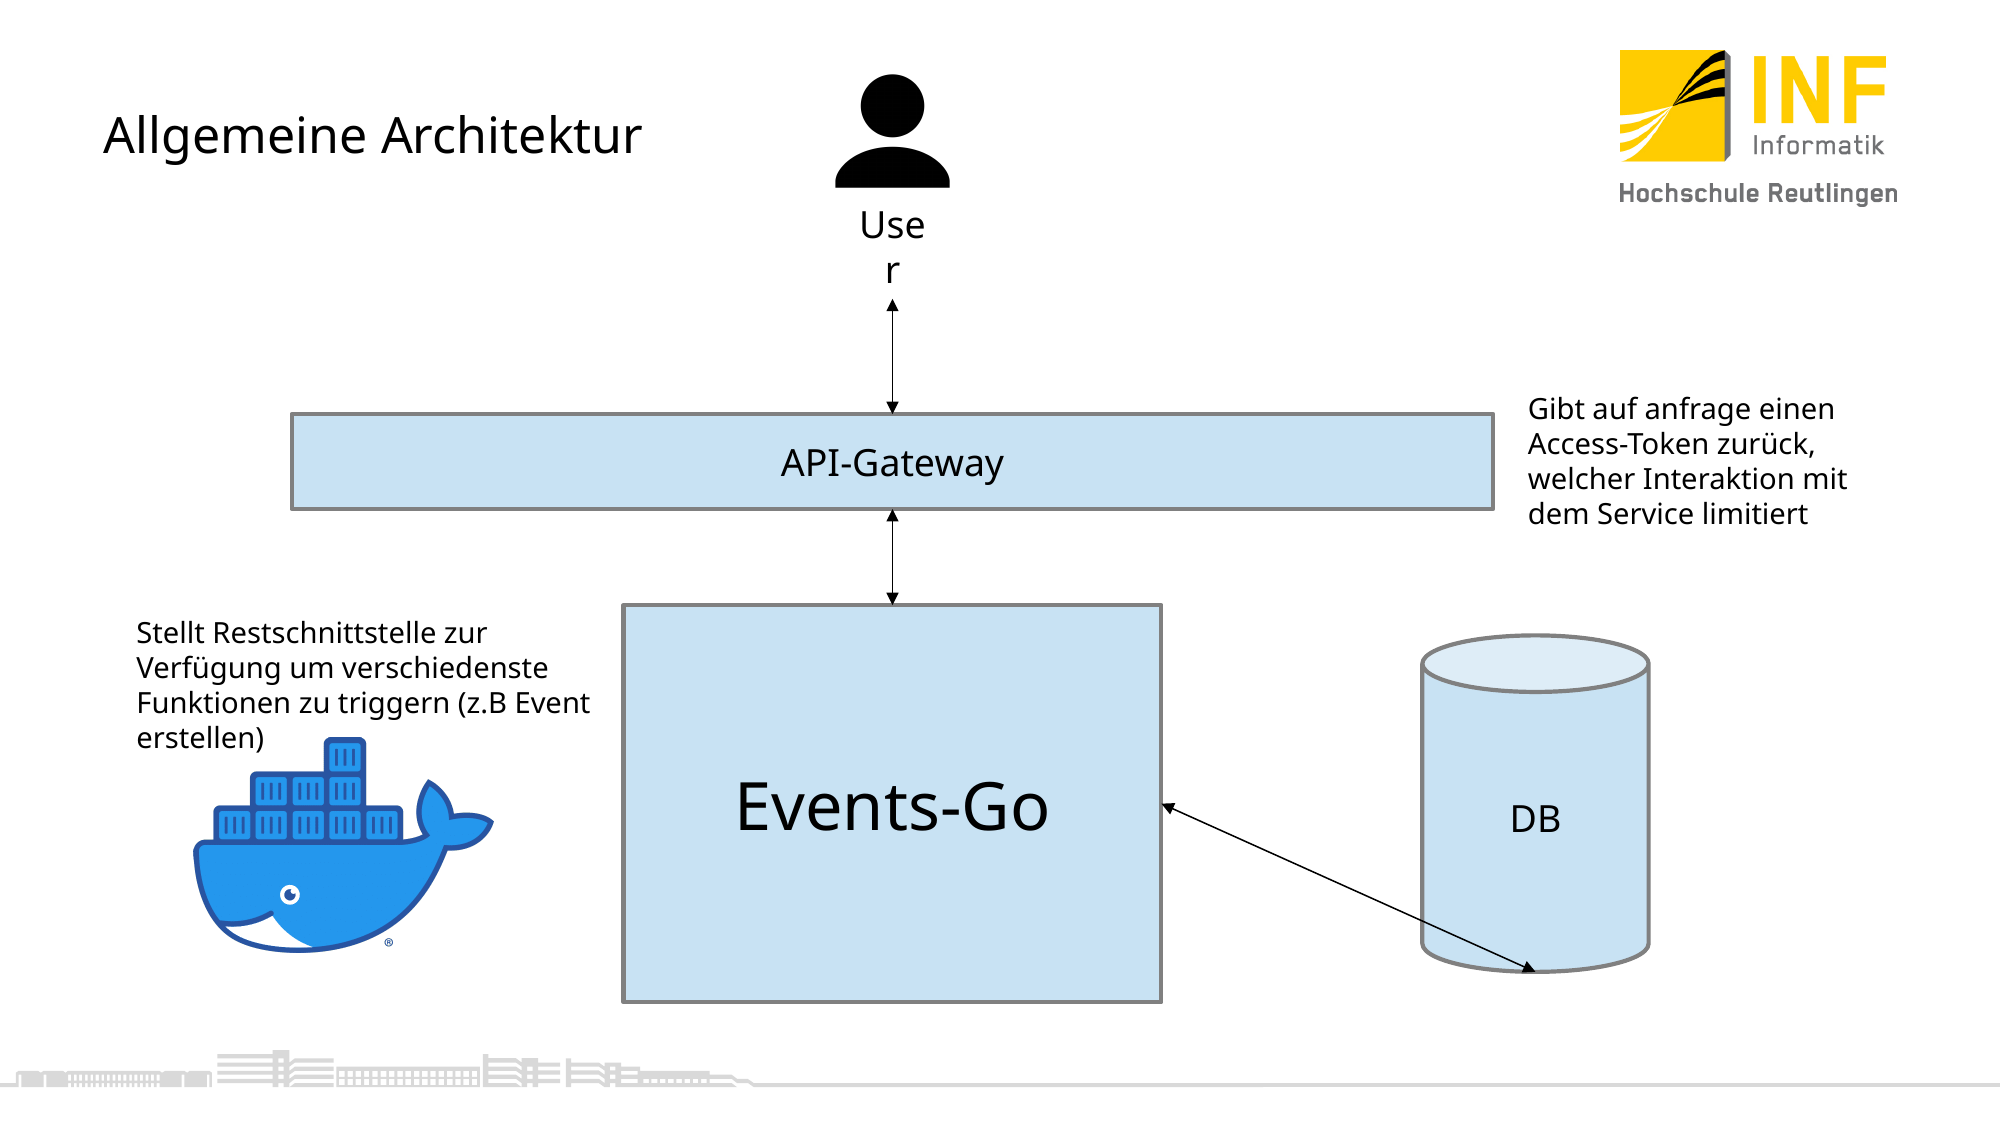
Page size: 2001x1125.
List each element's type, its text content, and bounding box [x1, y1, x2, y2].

text_box DB [1420, 633, 1651, 974]
text_box Events-Go [621, 603, 1163, 1004]
picture [193, 736, 494, 953]
text_box API-Gateway [290, 412, 1495, 511]
picture [1620, 50, 1897, 207]
text_box User [838, 203, 947, 299]
text_box Allgemeine Architektur [103, 51, 691, 164]
picture [829, 68, 956, 195]
text_box Stellt Restschnittstelle zur Verfügung um verschiedenste Funktionen zu triggern (z.B Event erstellen) [121, 607, 636, 762]
text_box Gibt auf anfrage einen Access-Token zurück, welcher Interaktion mit dem Service limitiert [1513, 383, 1931, 538]
